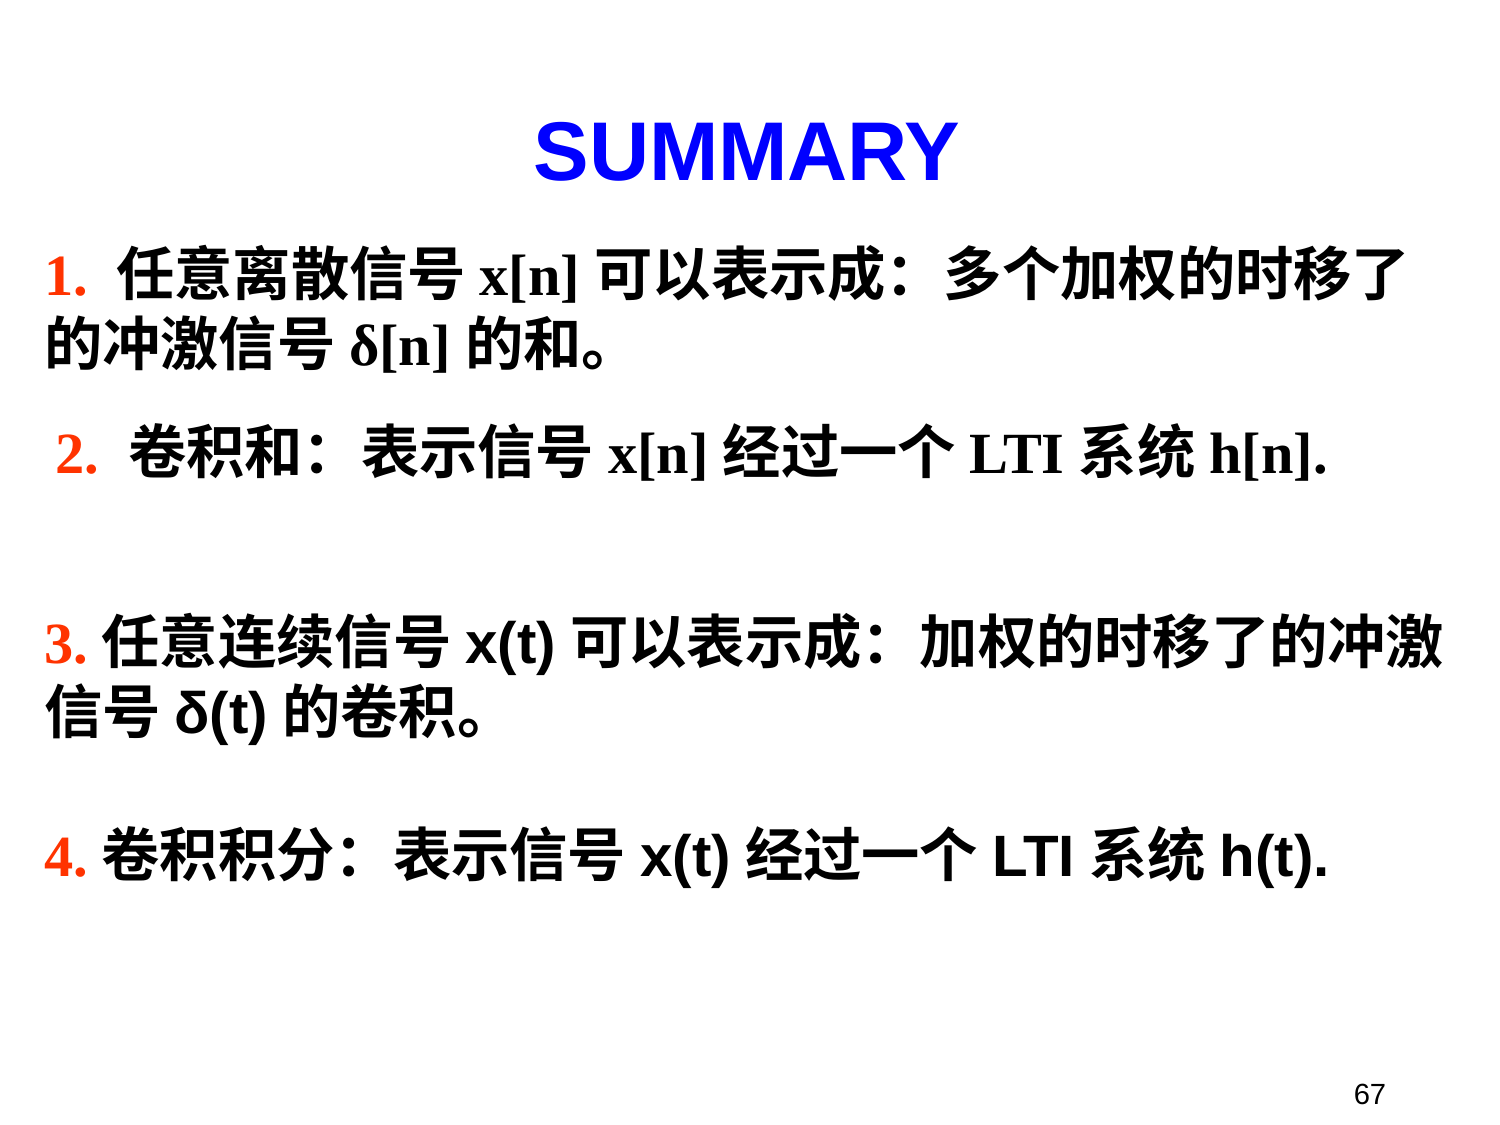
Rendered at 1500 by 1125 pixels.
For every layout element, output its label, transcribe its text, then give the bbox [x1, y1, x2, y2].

title SUMMARY [383, 90, 1087, 204]
text_box 3.任意连续信号x(t)可以表示成：加权的时移了的冲激信号δ(t)的卷积。 [29, 597, 1465, 753]
text_box 2. 卷积和：表示信号x[n]经过一个LTI系统h[n]. [41, 407, 1441, 492]
slide_number [1074, 1024, 1425, 1103]
text_box 1. 任意离散信号x[n]可以表示成：多个加权的时移了的冲激信号δ[n]的和。 [29, 230, 1477, 385]
text_box [1328, 1042, 1412, 1118]
text_box 4.卷积积分：表示信号x(t)经过一个LTI系统h(t). [29, 810, 1418, 966]
